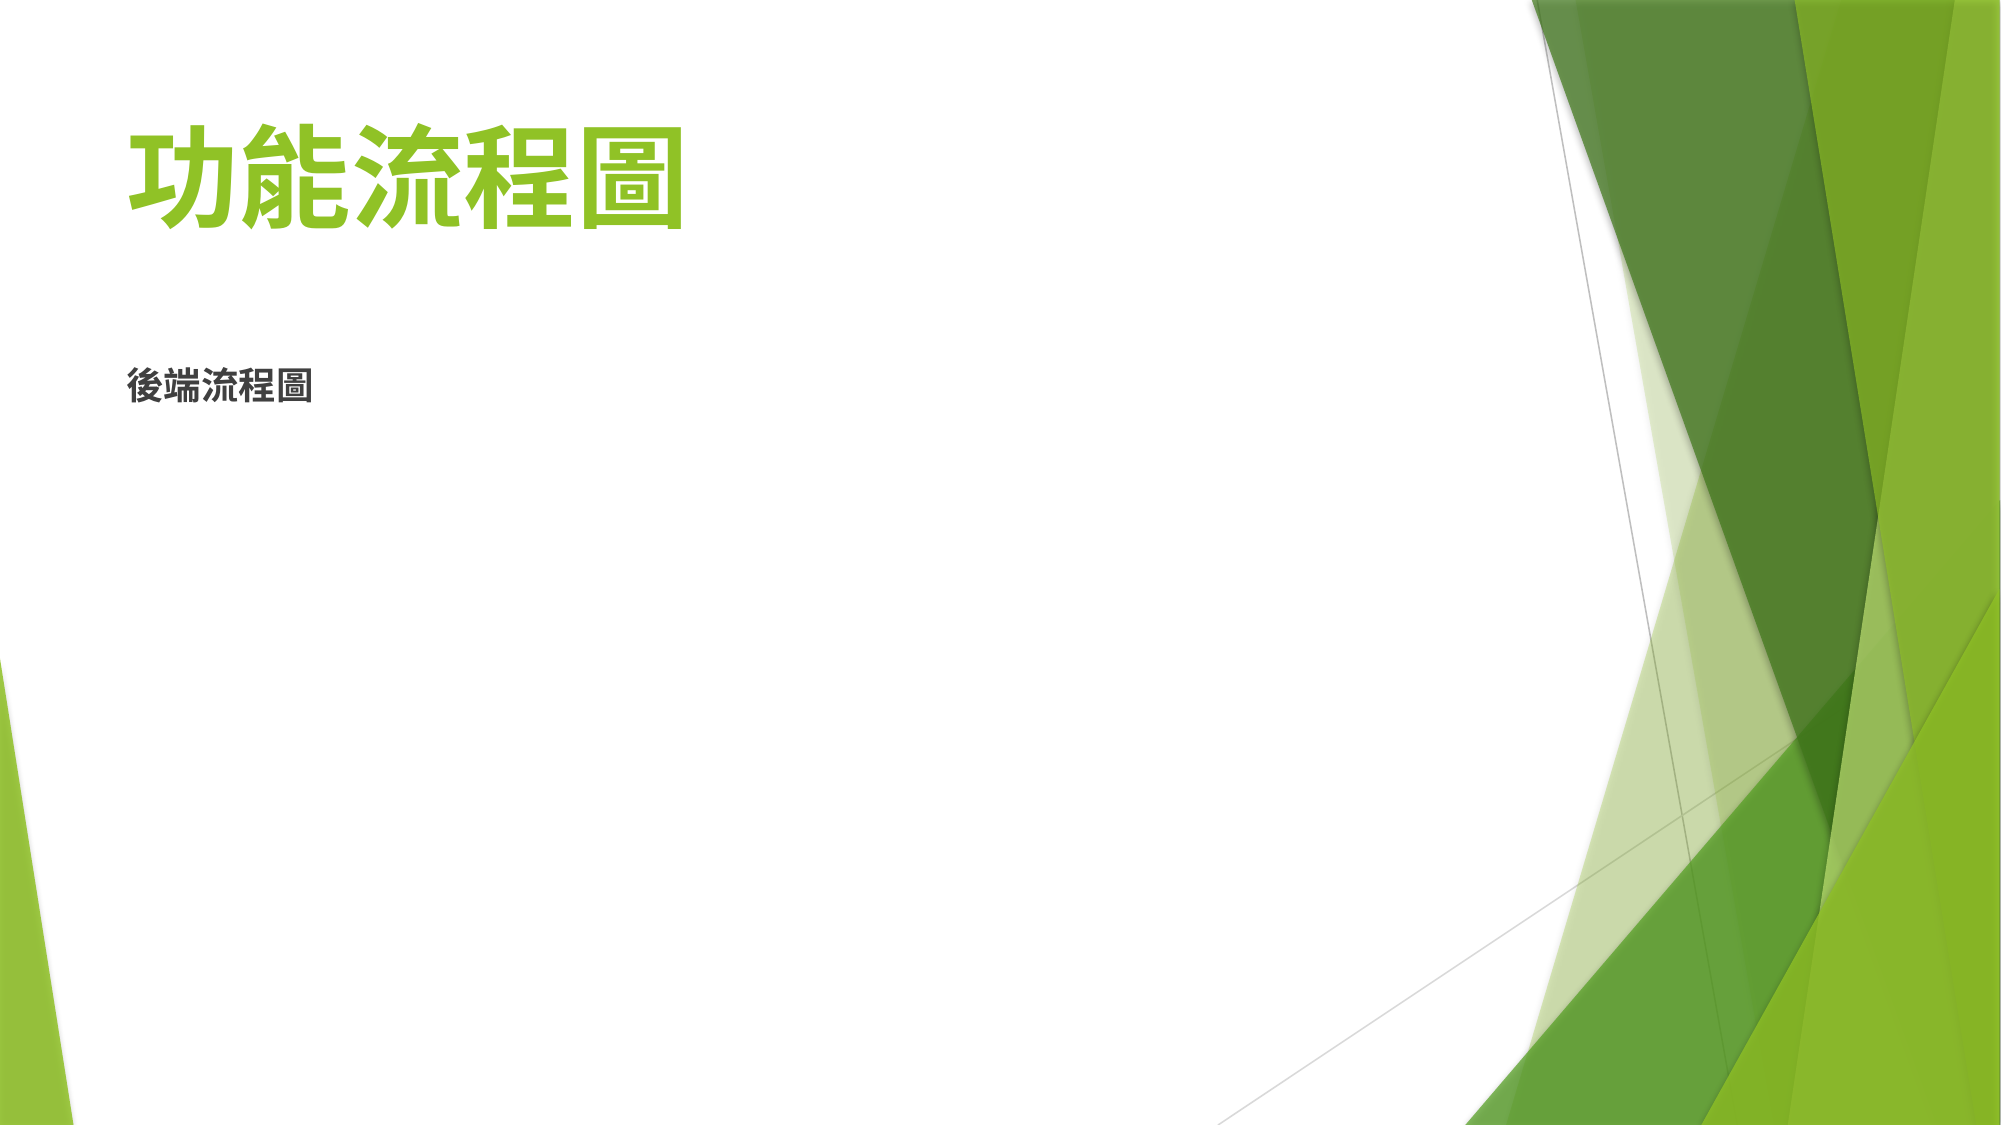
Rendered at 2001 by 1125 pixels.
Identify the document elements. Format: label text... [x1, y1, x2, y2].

list 後端流程圖 [111, 354, 1522, 992]
title 功能流程圖 [111, 99, 1522, 317]
